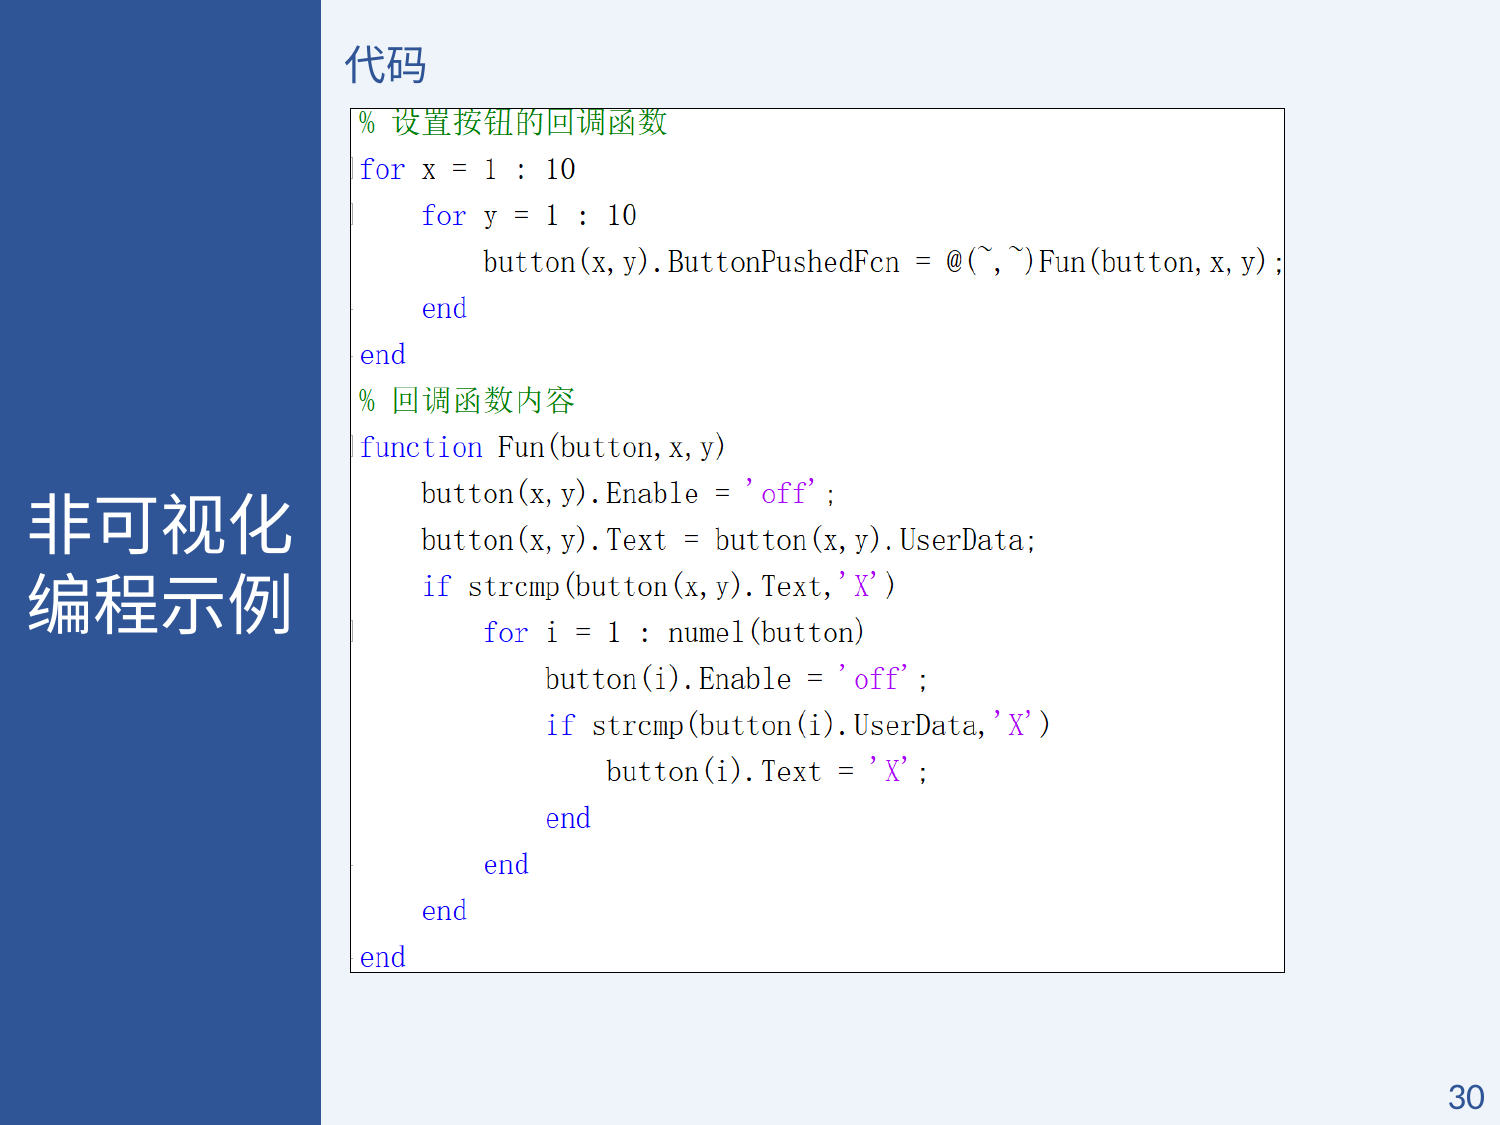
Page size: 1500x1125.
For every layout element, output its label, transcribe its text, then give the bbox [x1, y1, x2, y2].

picture [349, 108, 1285, 974]
list 非可视化 编程示例 [7, 164, 314, 961]
text_box 代码 [330, 30, 456, 96]
